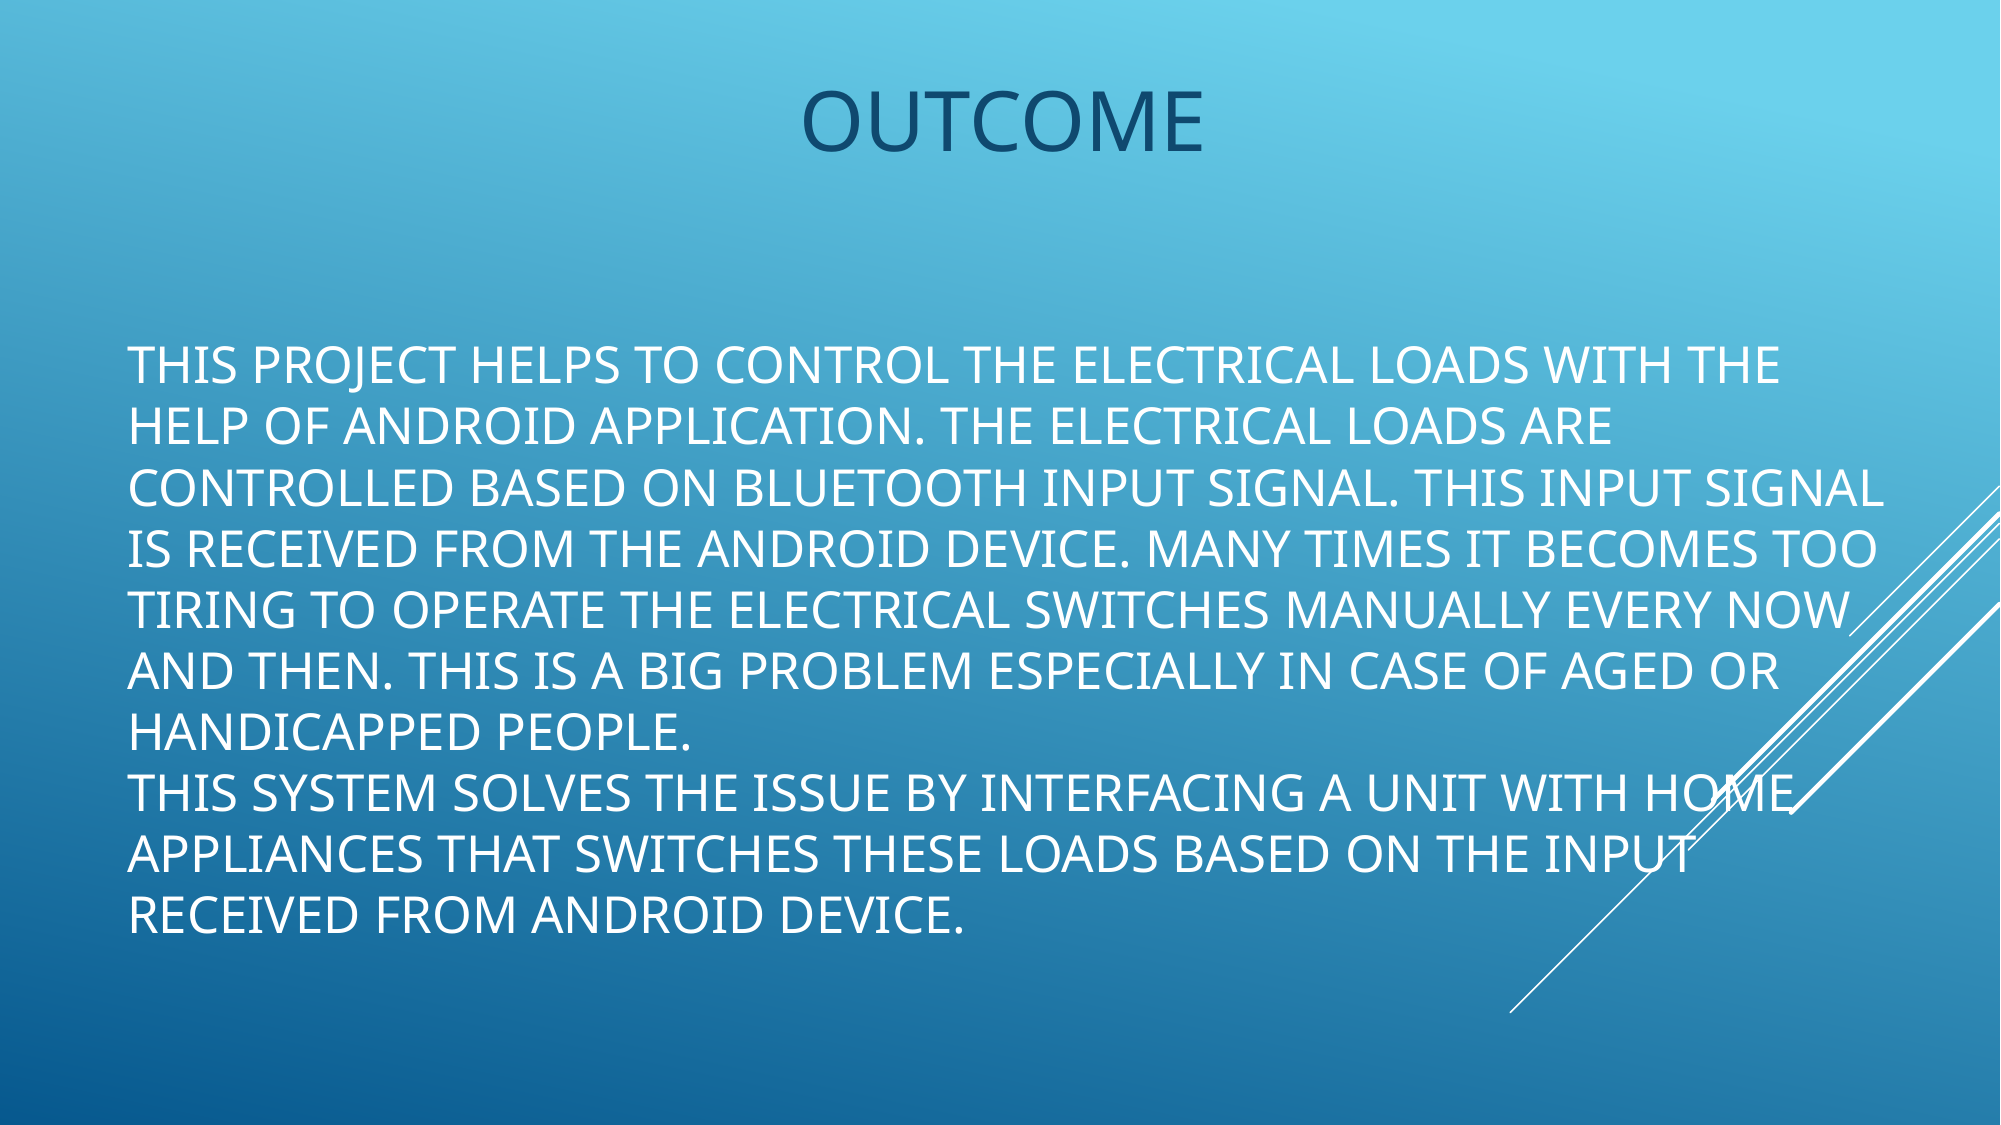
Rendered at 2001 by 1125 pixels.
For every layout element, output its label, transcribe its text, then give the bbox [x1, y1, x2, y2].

title This project helps to control the electrical loads with the help of android application. The electrical loads are controlled based on Bluetooth input signal. This input signal is received from the android device. Many times it becomes too tiring to operate the electrical switches manually every now and then. This is a big problem especially in case of aged or handicapped people. This system solves the issue by interfacing a unit with home appliances that switches these loads based on the input received from android device. [112, 200, 1917, 1086]
list OUTCOME [314, 36, 1715, 201]
